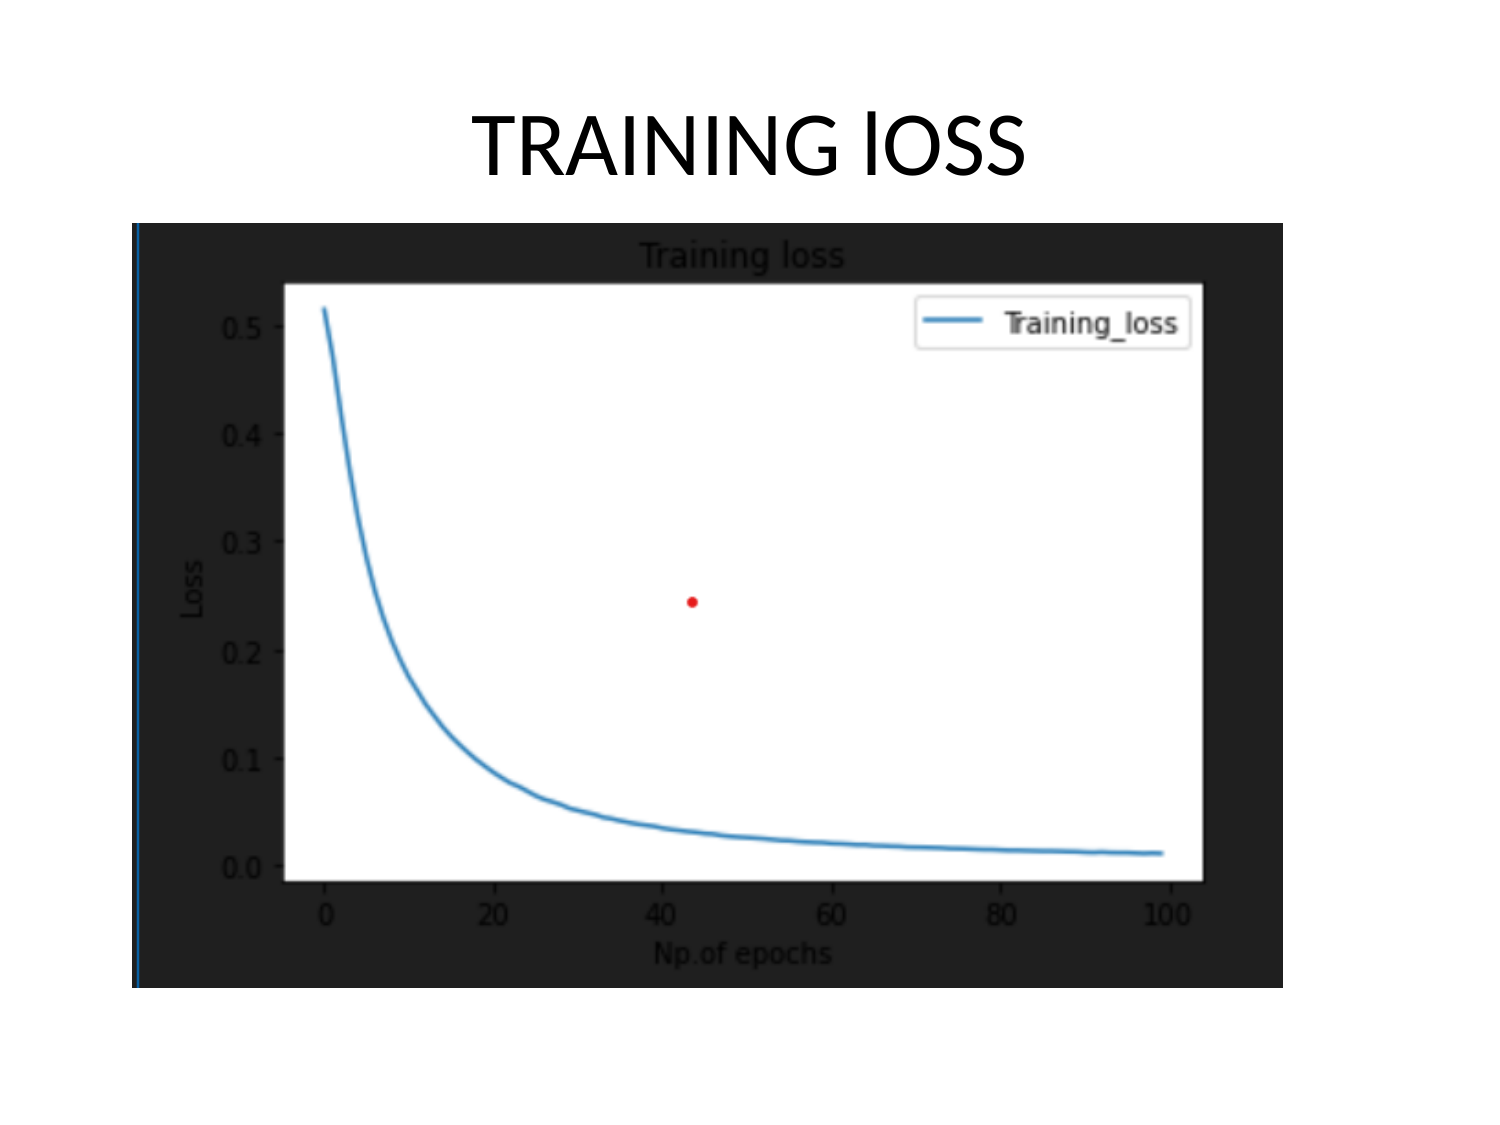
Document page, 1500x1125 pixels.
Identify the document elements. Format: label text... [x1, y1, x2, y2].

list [132, 223, 1284, 988]
title TRAINING lOSS [75, 45, 1425, 233]
